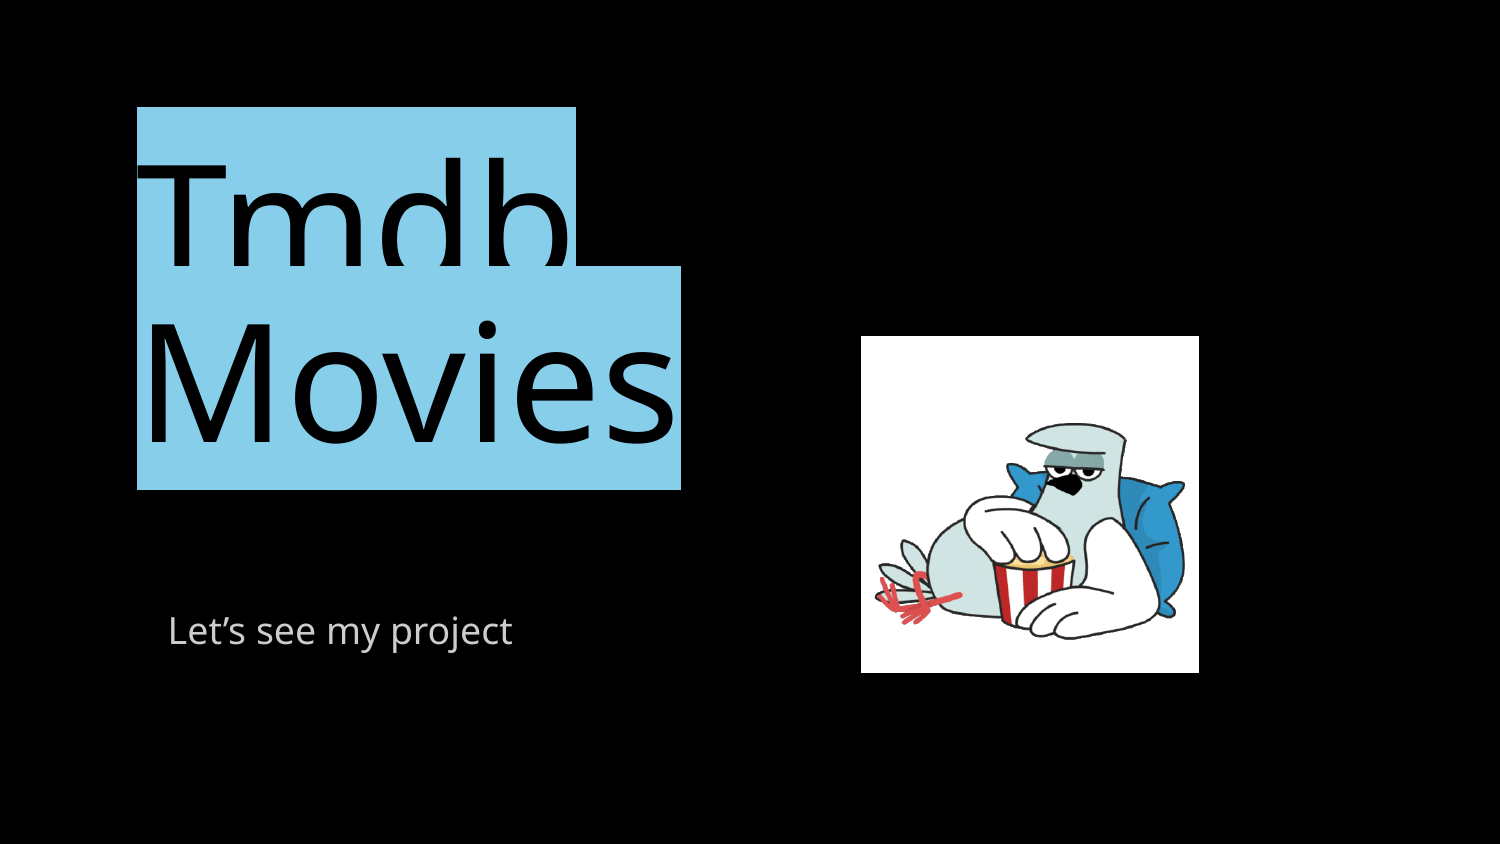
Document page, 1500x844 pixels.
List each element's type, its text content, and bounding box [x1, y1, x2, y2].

text_box Let’s see my project [152, 592, 740, 682]
picture [861, 335, 1199, 673]
title Tmdb Movies [121, 142, 732, 494]
